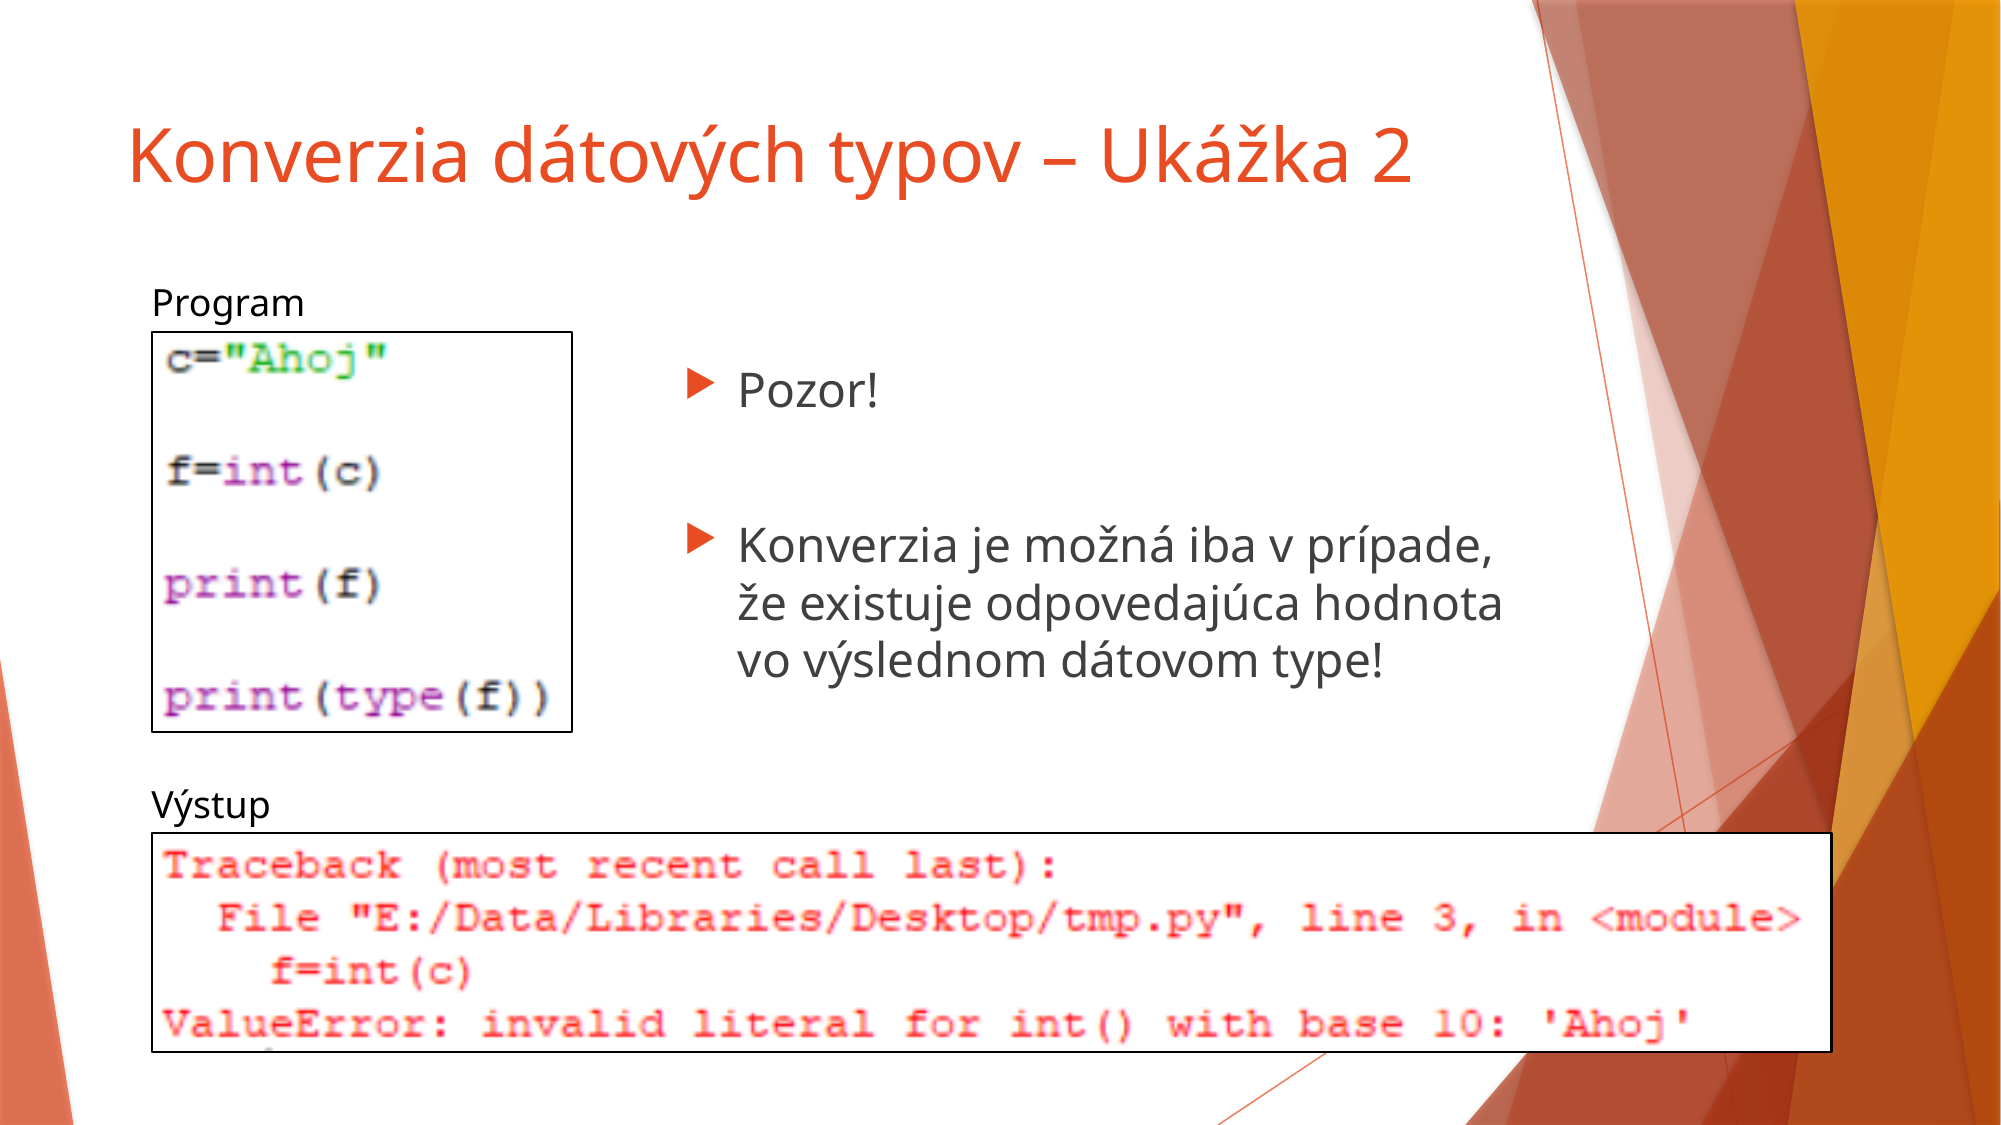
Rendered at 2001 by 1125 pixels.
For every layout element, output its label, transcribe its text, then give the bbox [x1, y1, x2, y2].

list Pozor! Konverzia je možná iba v prípade, že existuje odpovedajúca hodnota vo výslednom dátovom type! [668, 351, 1547, 739]
text_box Program [136, 271, 621, 332]
picture [152, 332, 572, 732]
title Konverzia dátových typov – Ukážka 2 [111, 99, 1522, 317]
picture [152, 833, 1831, 1052]
text_box Výstup [136, 773, 621, 834]
